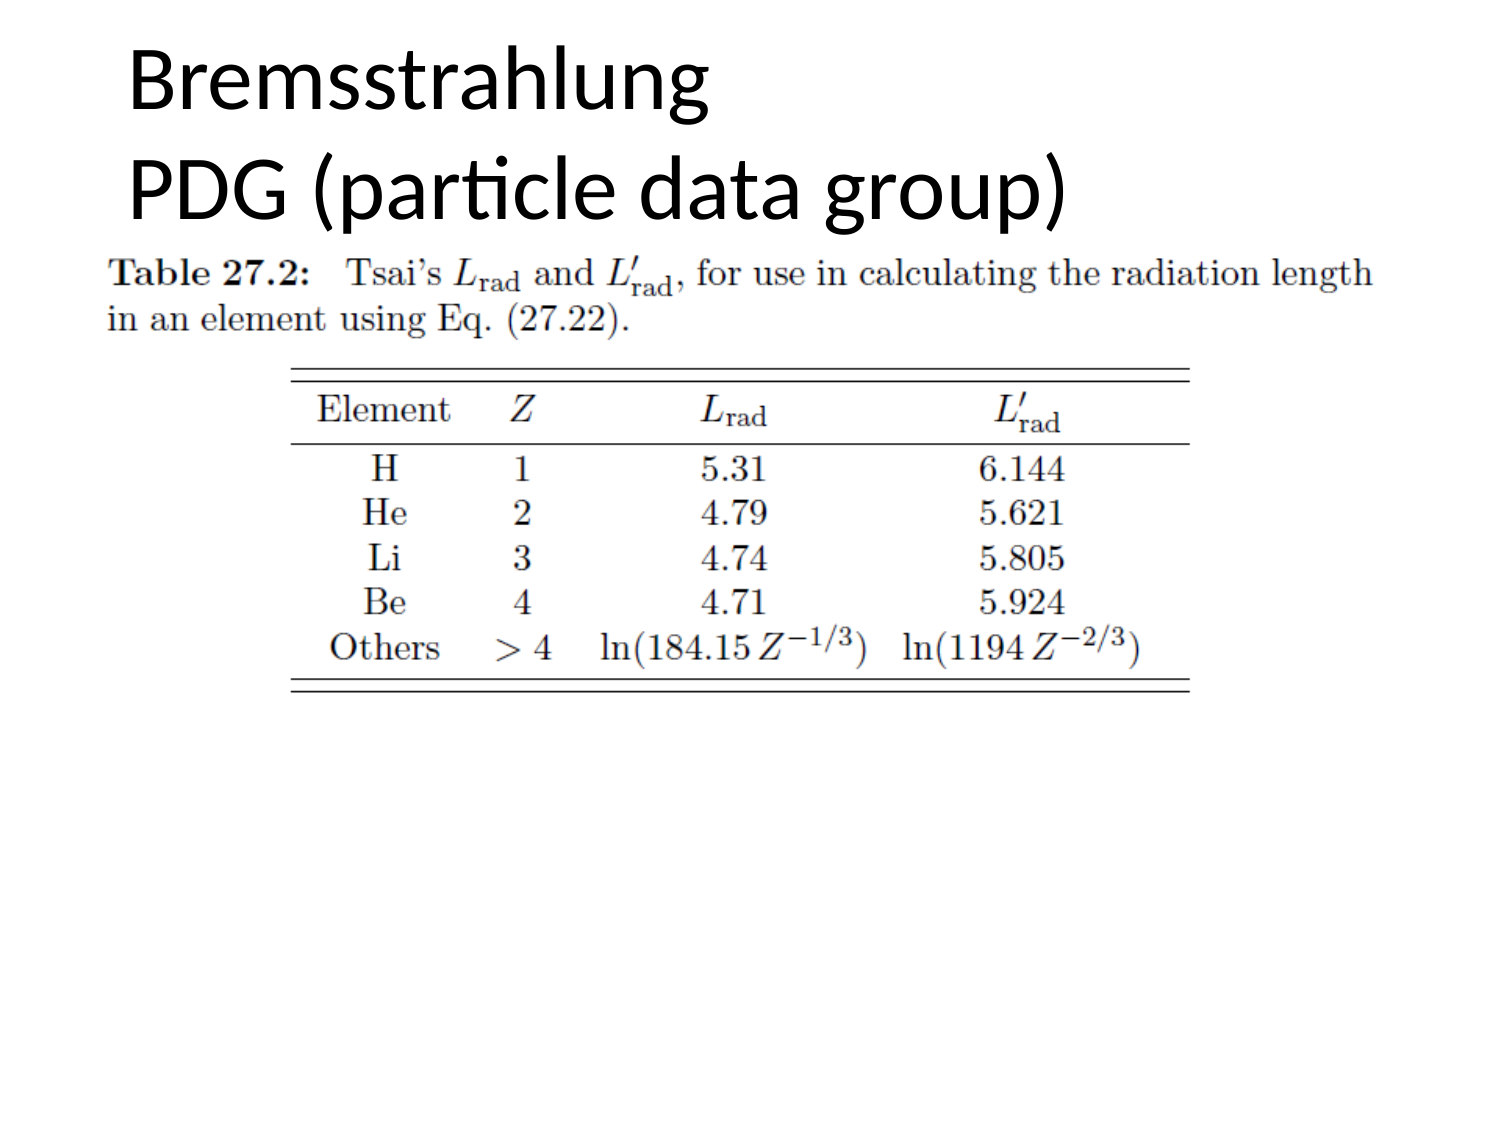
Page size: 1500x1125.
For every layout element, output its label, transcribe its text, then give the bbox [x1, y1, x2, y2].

picture [91, 243, 1409, 699]
title Bremsstrahlung PDG (particle data group) [112, 7, 1388, 241]
